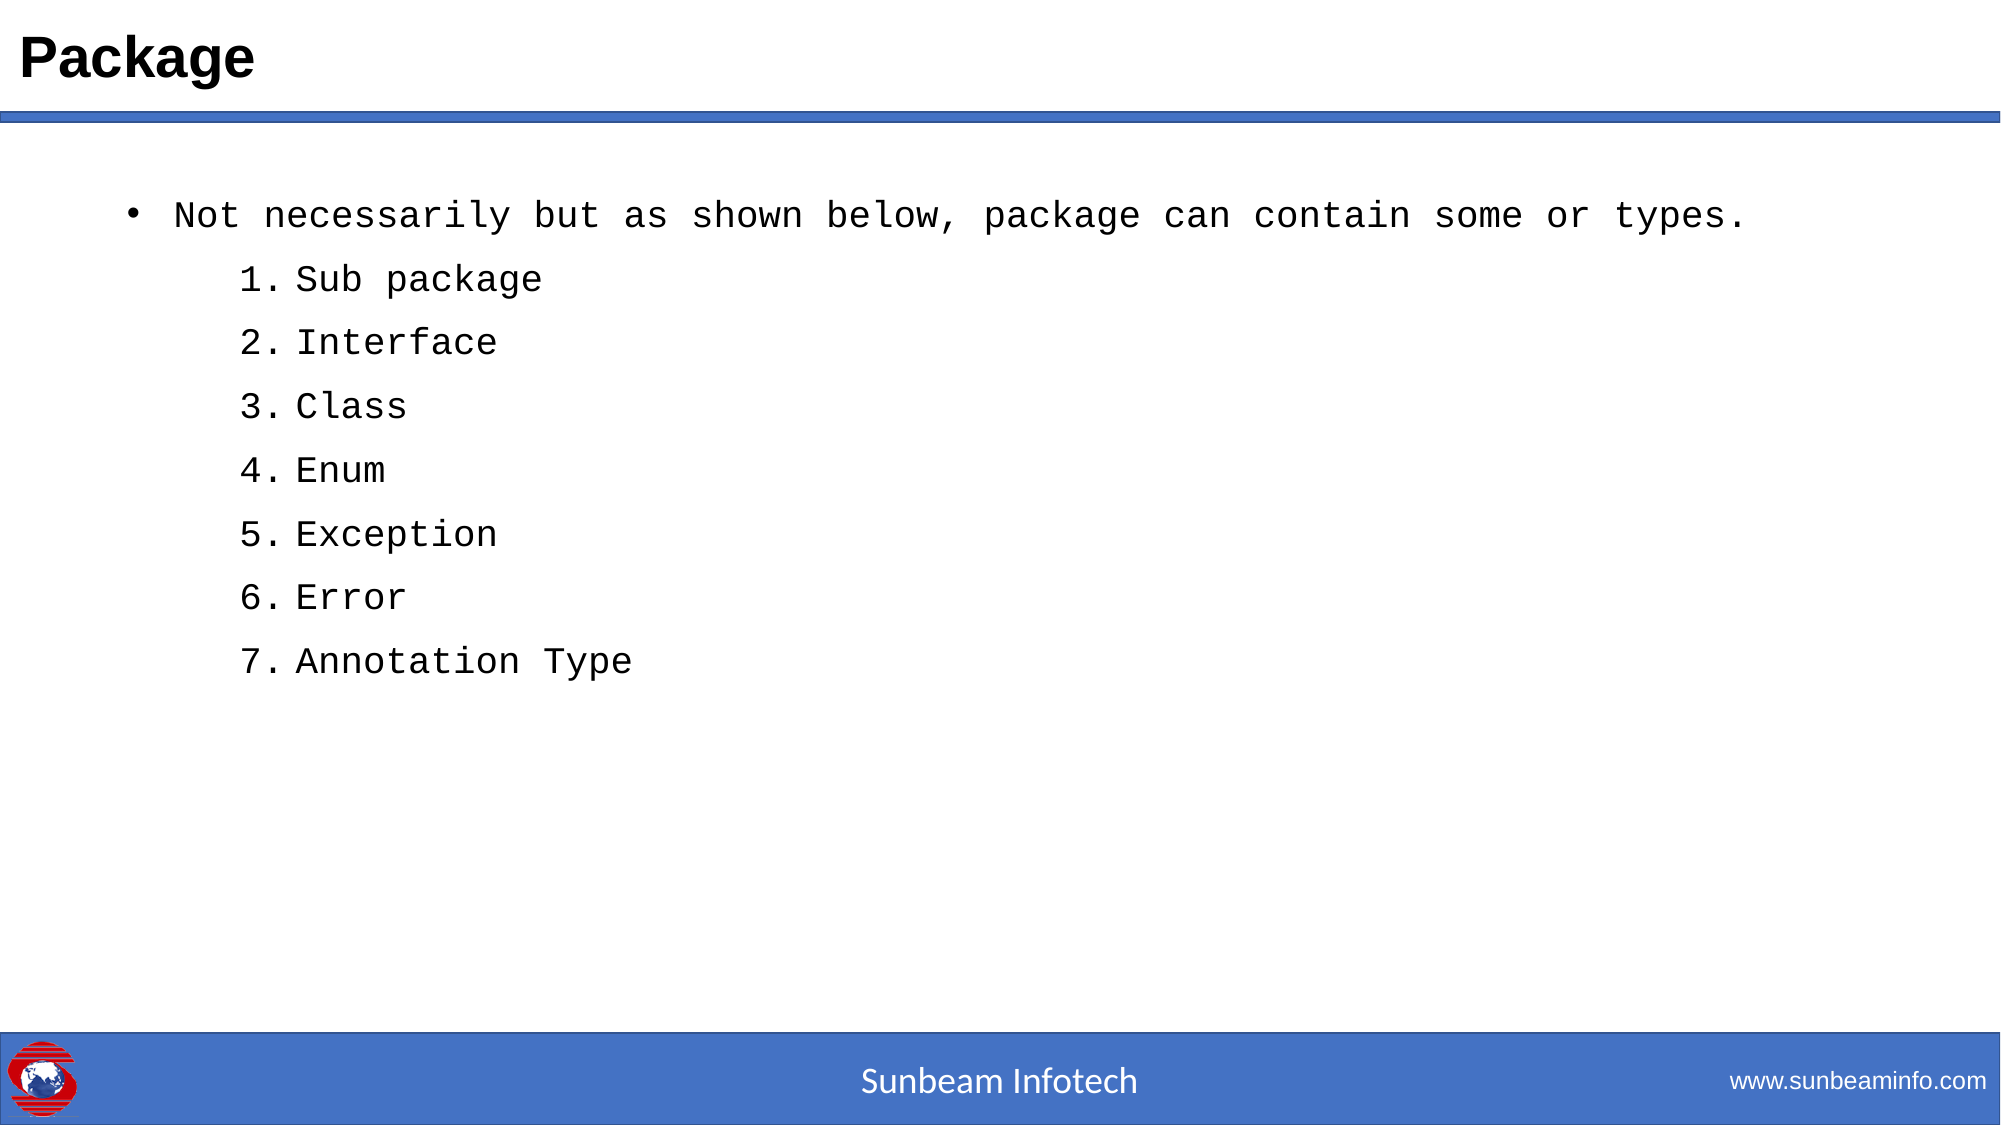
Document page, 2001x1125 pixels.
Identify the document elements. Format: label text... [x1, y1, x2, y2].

list Not necessarily but as shown below, package can contain some or types. Sub package Interface Class Enum Exception Error Annotation Type [111, 182, 1837, 932]
title Package [4, 5, 1993, 112]
picture [1, 1036, 82, 1117]
